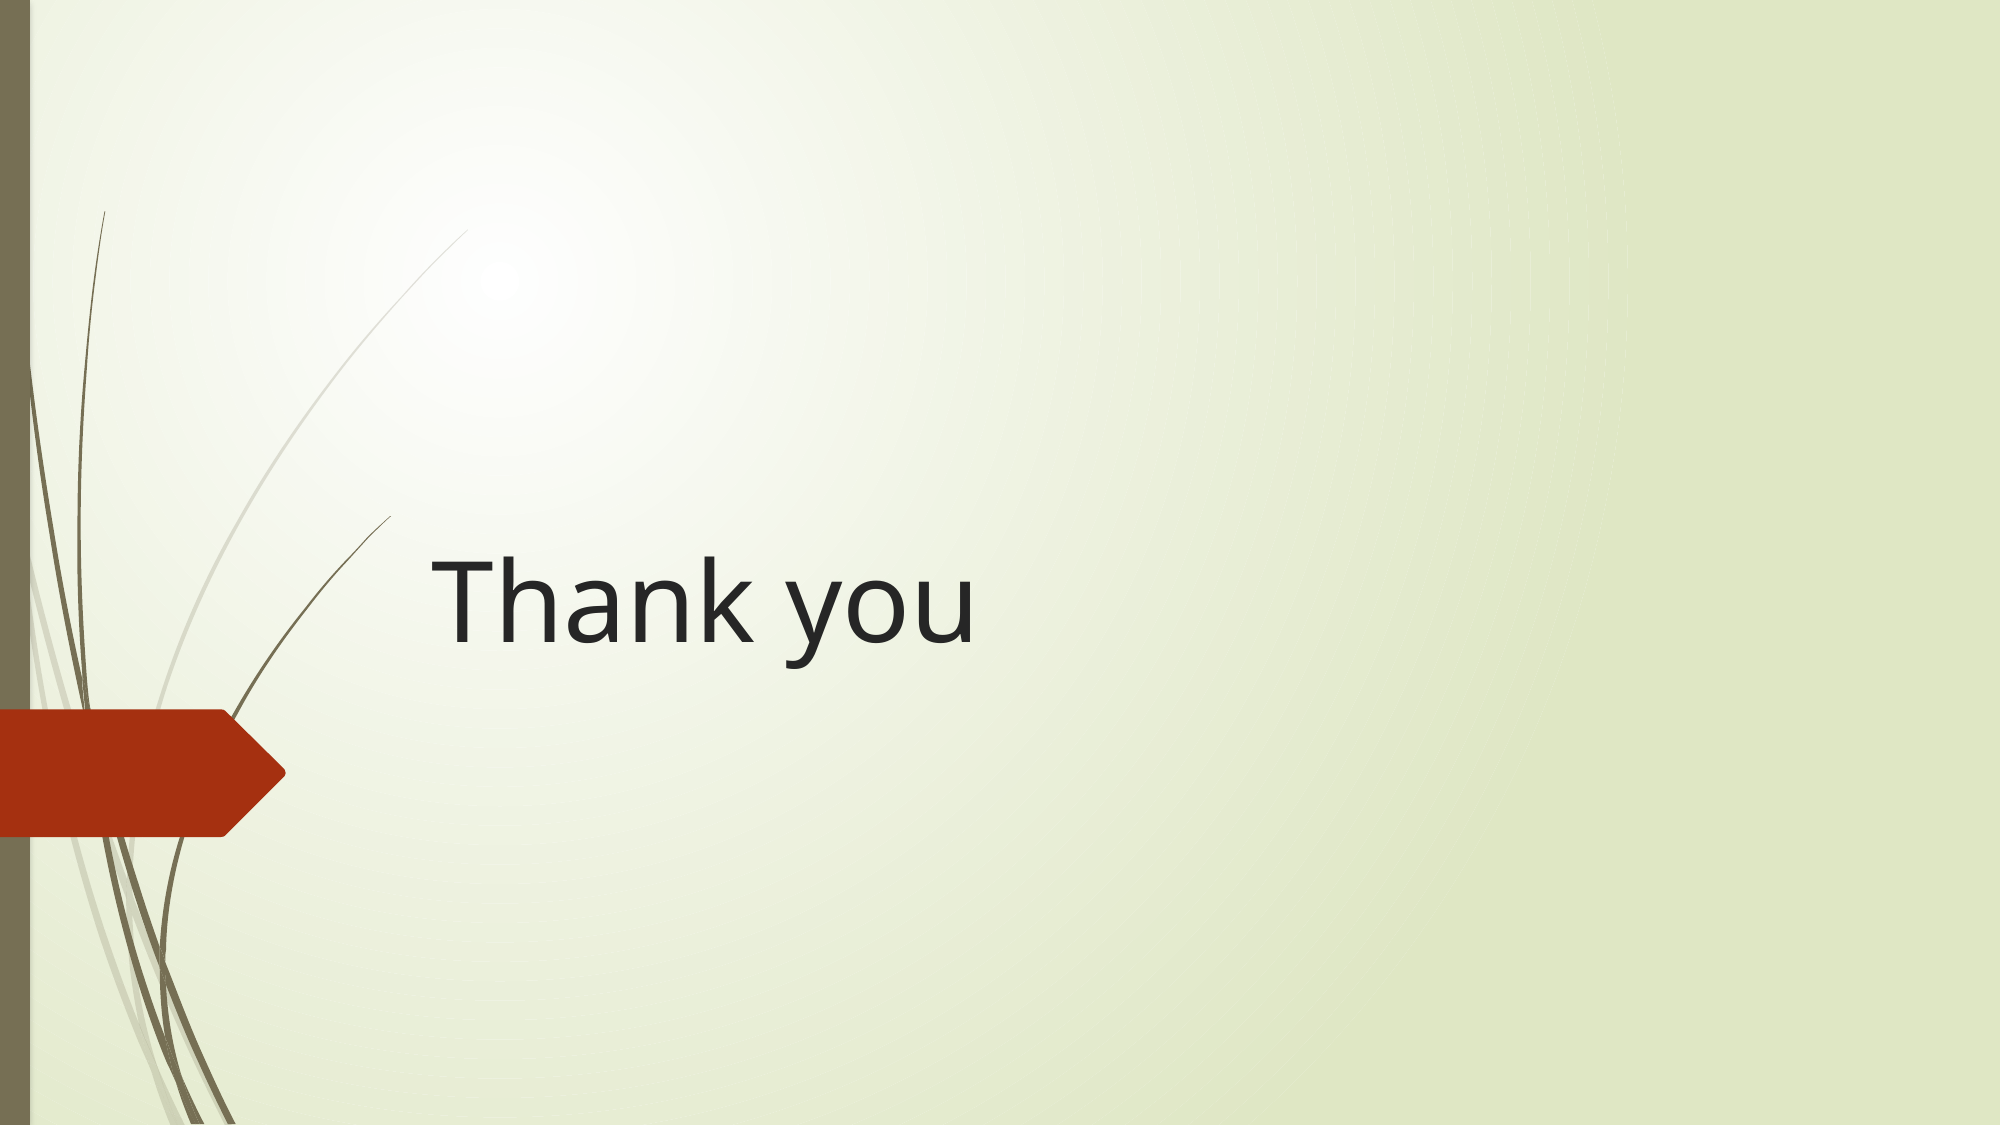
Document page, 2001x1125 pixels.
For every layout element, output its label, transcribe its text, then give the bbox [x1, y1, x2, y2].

title Thank you [416, 301, 1879, 673]
